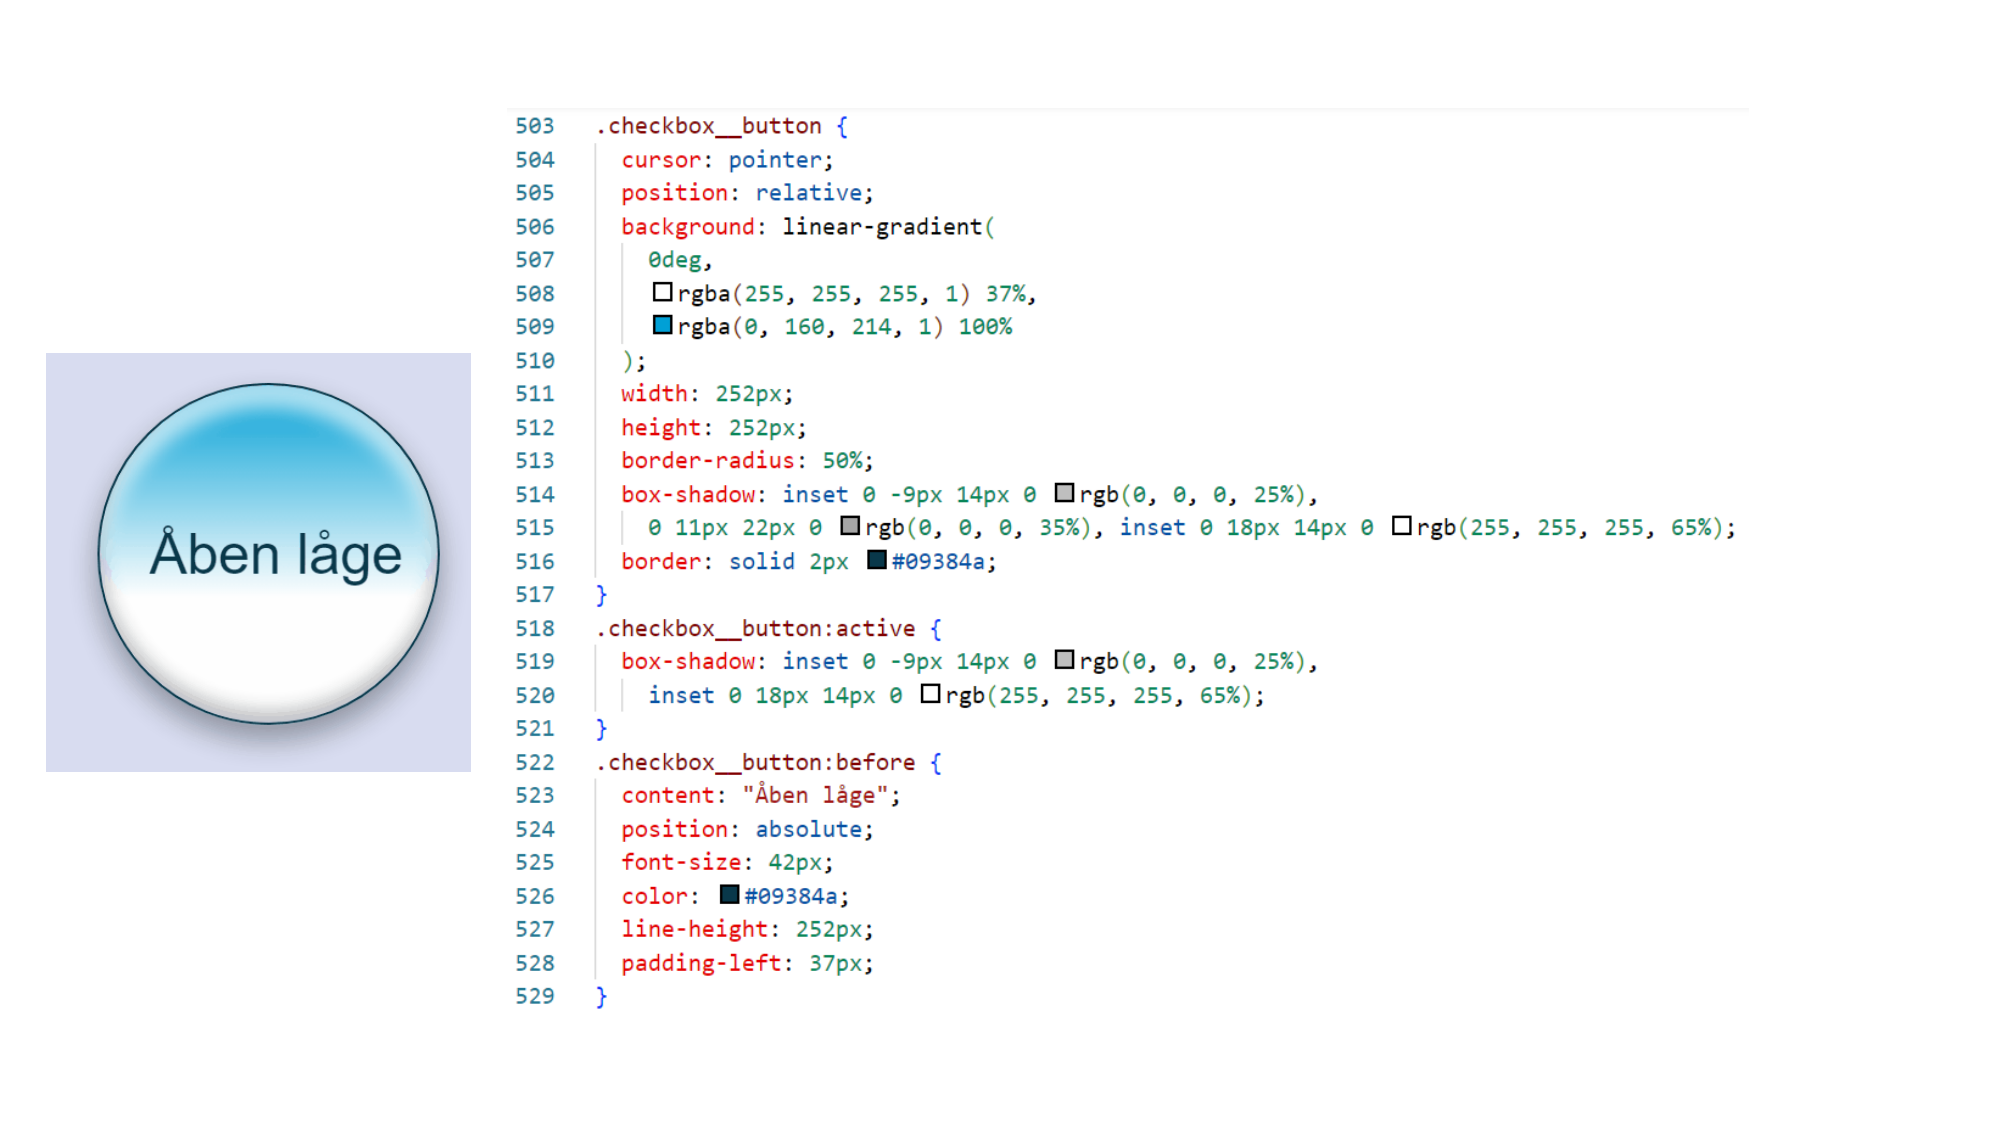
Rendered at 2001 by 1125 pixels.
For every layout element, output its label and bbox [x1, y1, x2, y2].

picture [46, 353, 471, 772]
picture [507, 108, 1749, 1017]
